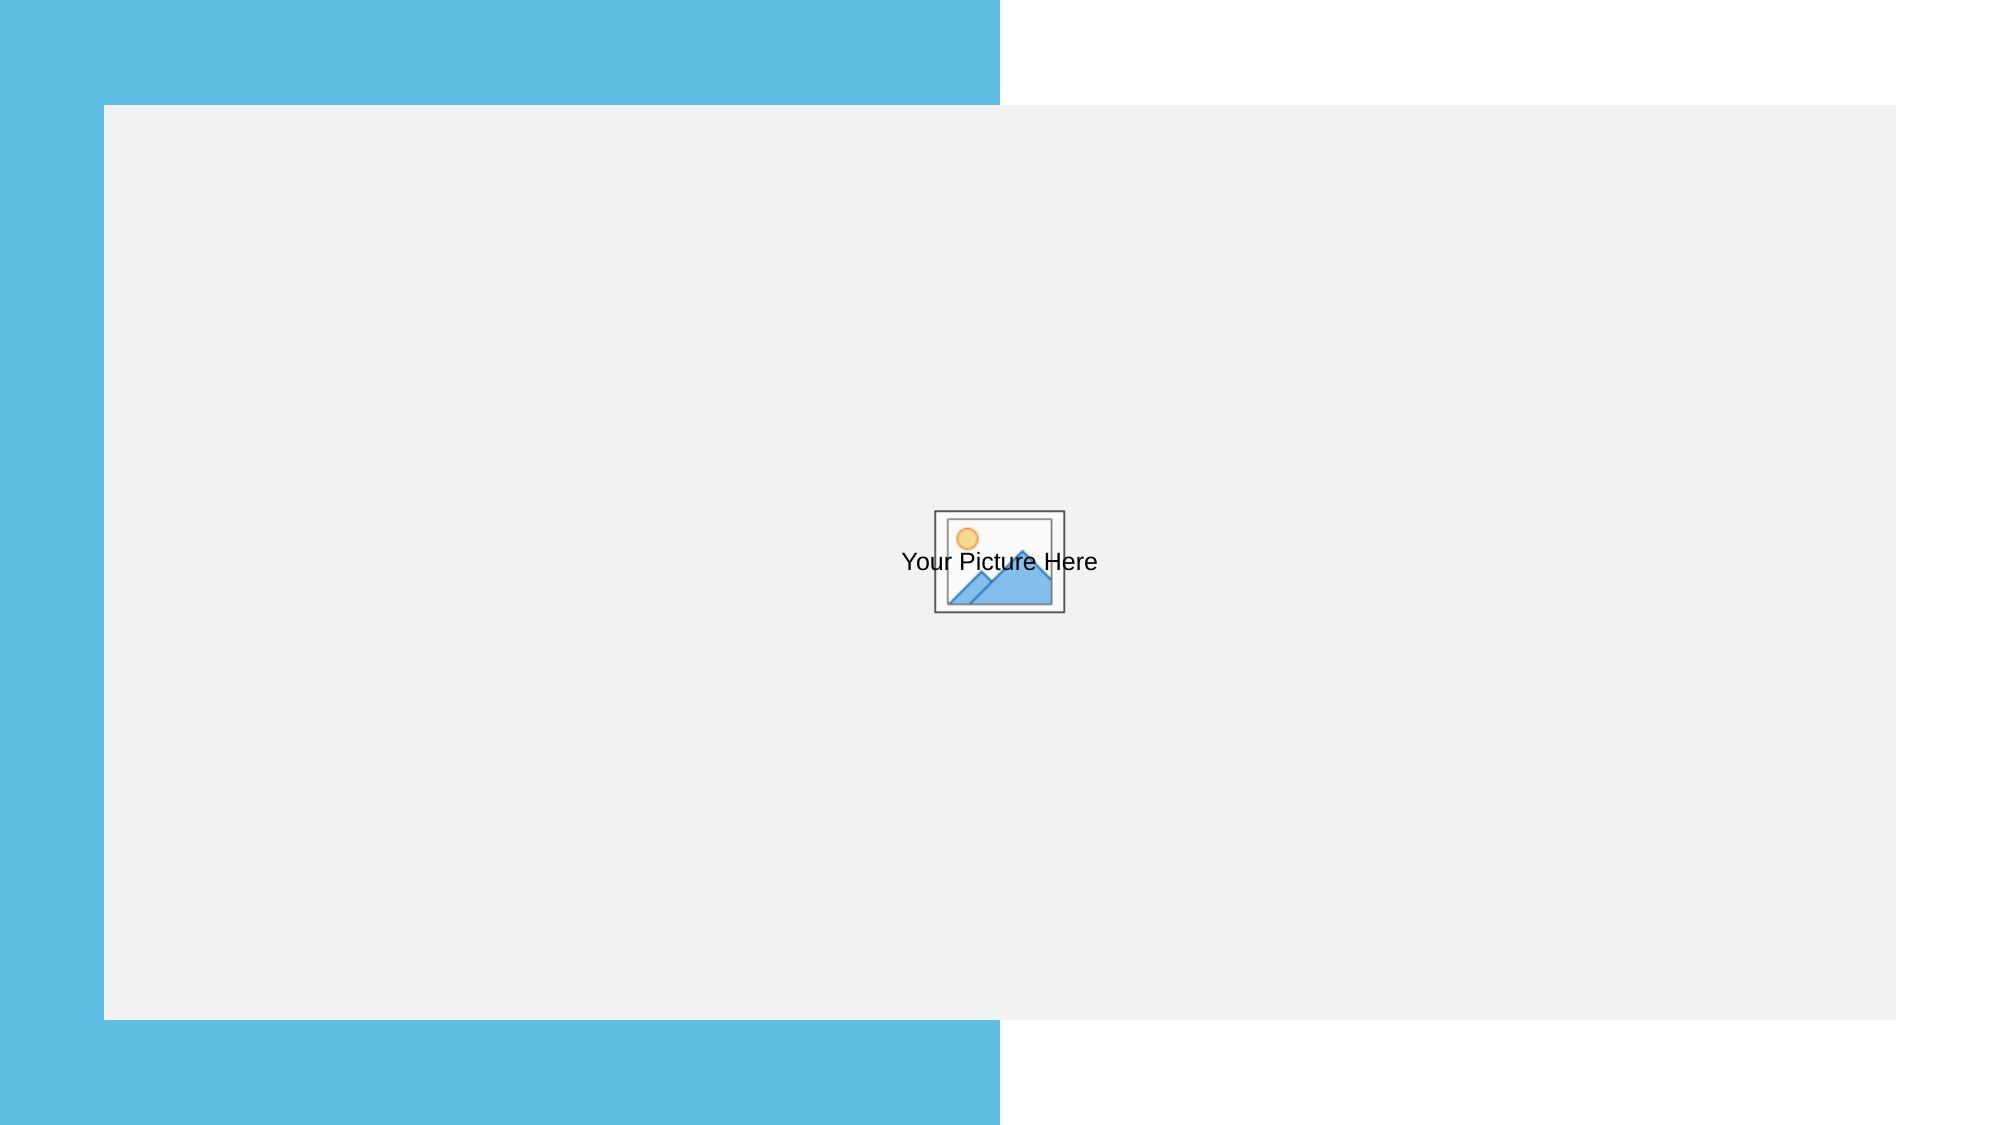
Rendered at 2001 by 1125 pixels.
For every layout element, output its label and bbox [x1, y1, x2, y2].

picture [104, 105, 1896, 1020]
